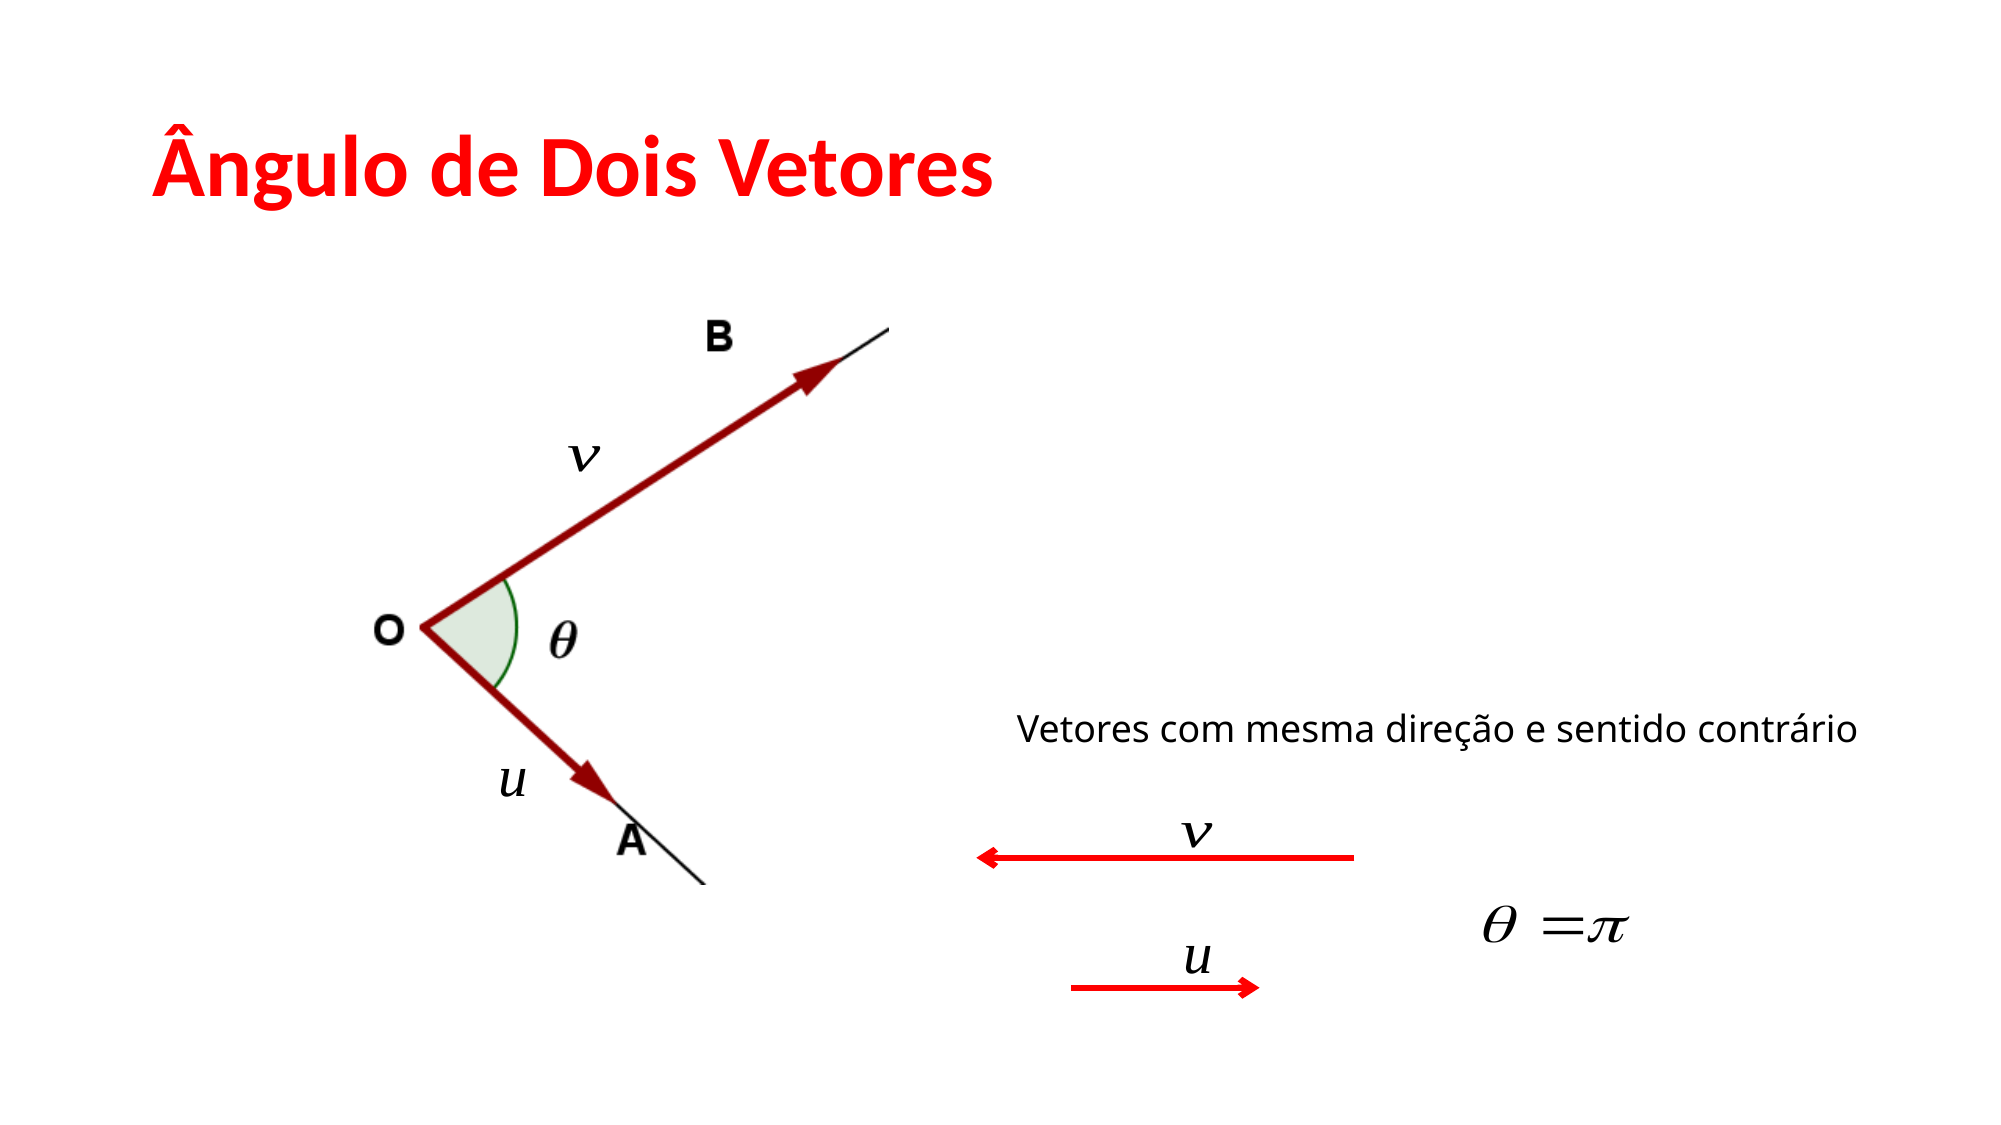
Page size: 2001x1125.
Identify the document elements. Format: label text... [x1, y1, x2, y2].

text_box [480, 727, 540, 822]
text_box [1472, 893, 1656, 966]
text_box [515, 408, 628, 495]
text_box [1165, 904, 1225, 987]
picture [362, 314, 889, 885]
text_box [1129, 858, 1239, 870]
title Ângulo de Dois Vetores [137, 59, 1863, 278]
text_box Vetores com mesma direção e sentido contrário [1002, 697, 2000, 758]
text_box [1165, 988, 1225, 999]
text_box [1129, 786, 1239, 857]
